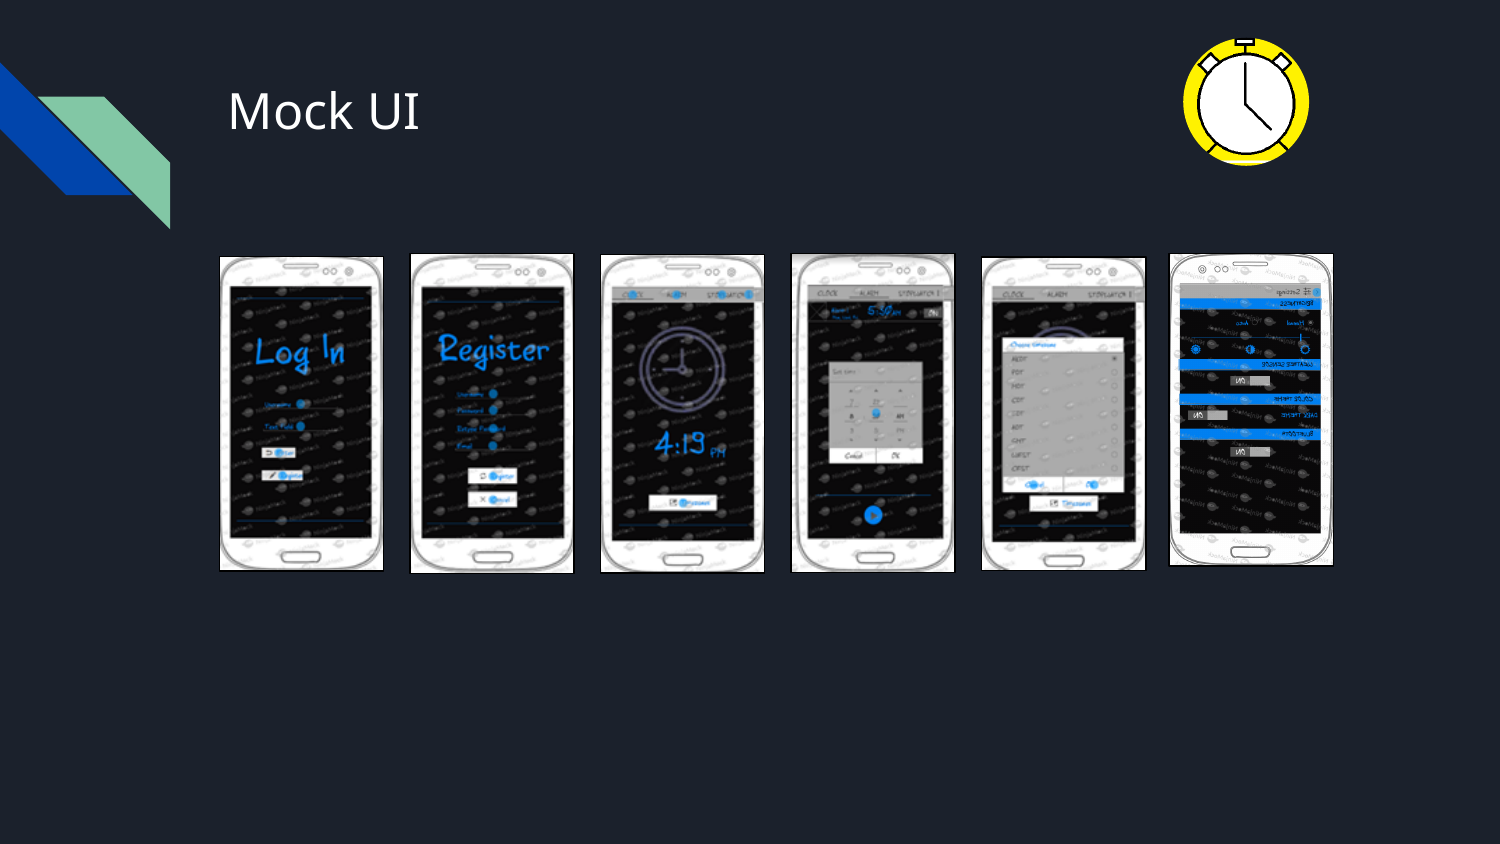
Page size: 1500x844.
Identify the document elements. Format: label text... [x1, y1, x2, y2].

picture [600, 254, 765, 573]
picture [791, 254, 955, 572]
picture [410, 254, 574, 574]
picture [1182, 37, 1310, 166]
title Mock UI [212, 64, 1368, 215]
picture [981, 257, 1146, 570]
picture [1169, 254, 1333, 566]
picture [219, 256, 384, 571]
